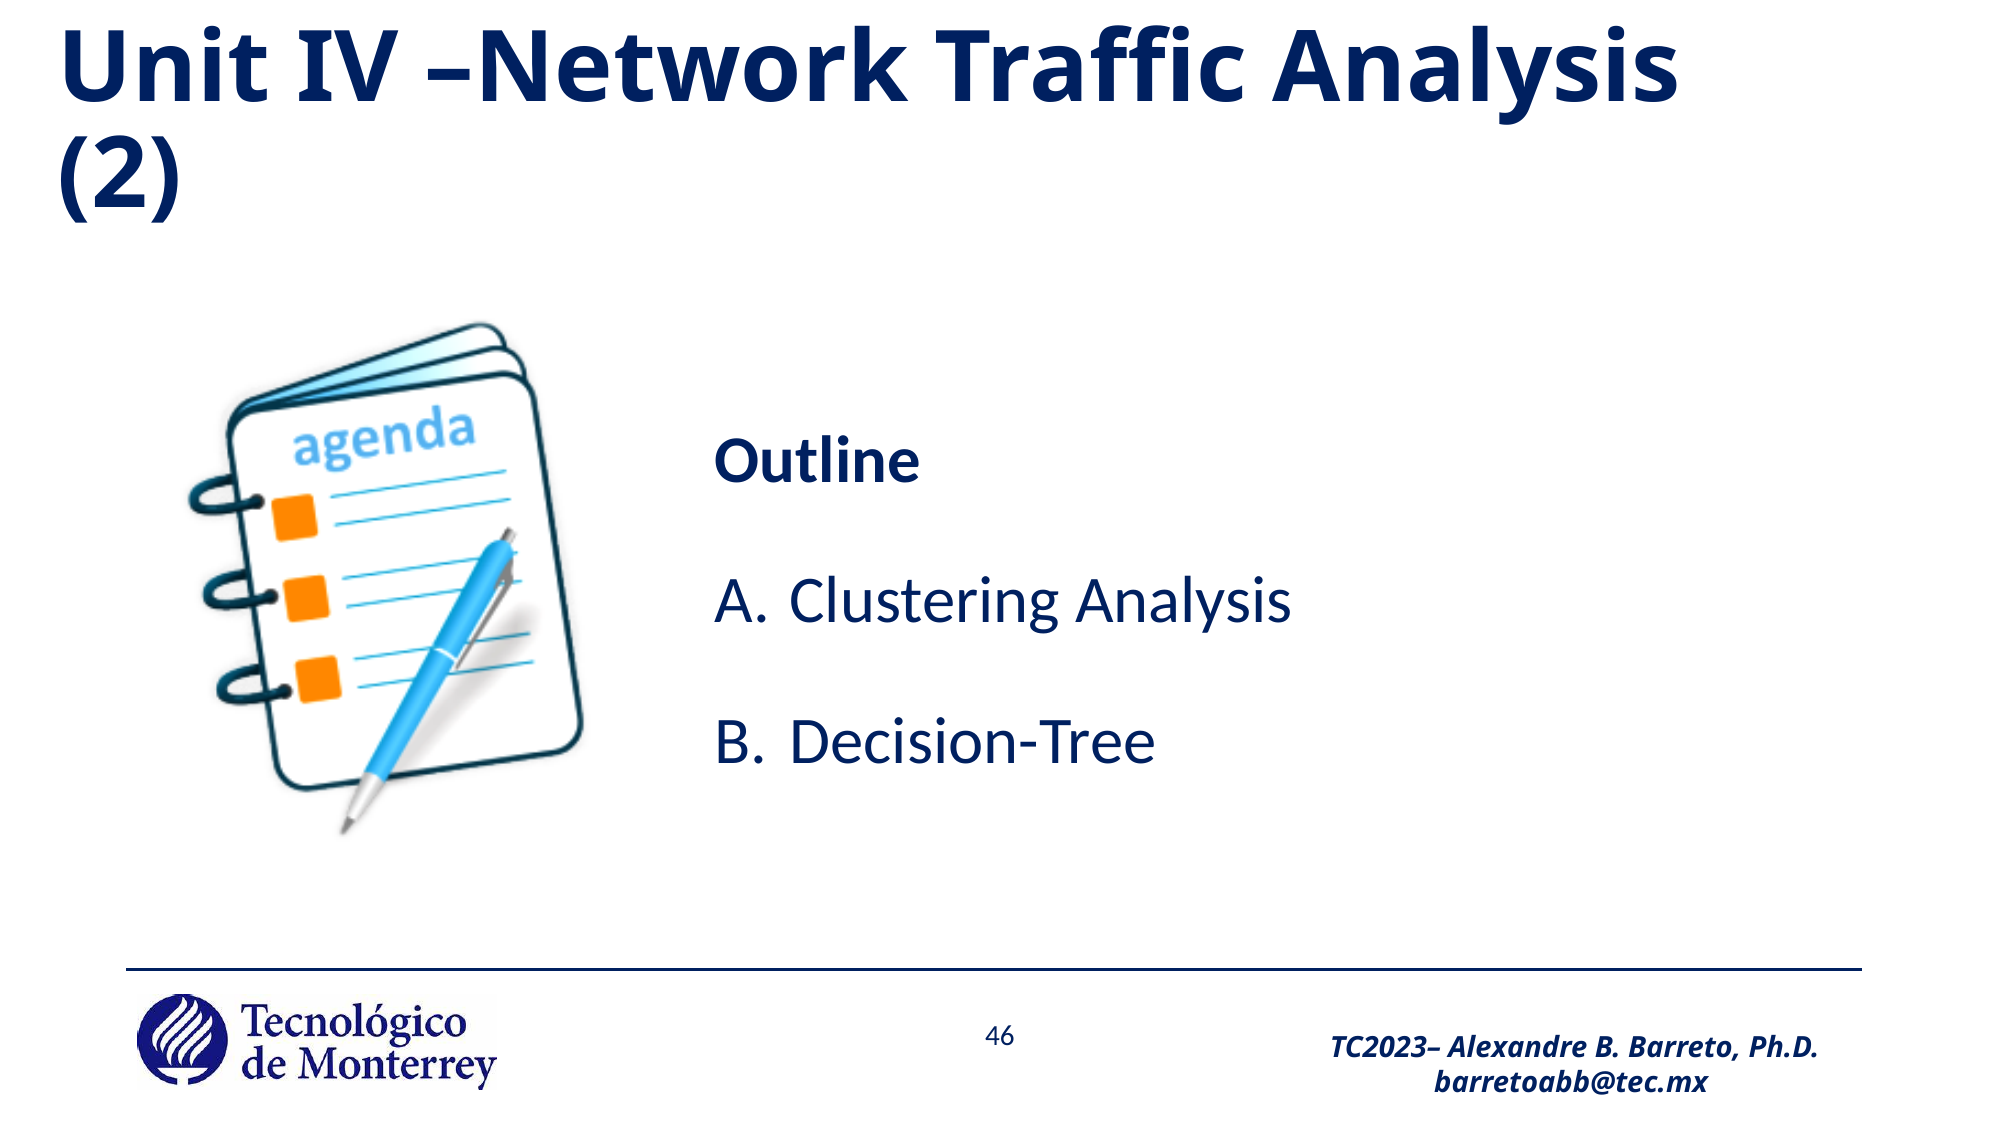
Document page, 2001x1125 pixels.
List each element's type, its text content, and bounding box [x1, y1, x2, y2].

picture [70, 280, 672, 848]
picture [137, 994, 497, 1090]
title Unit IV –Network Traffic Analysis (2) [42, 7, 1715, 238]
list Outline Clustering Analysis Decision-Tree [699, 237, 1916, 916]
